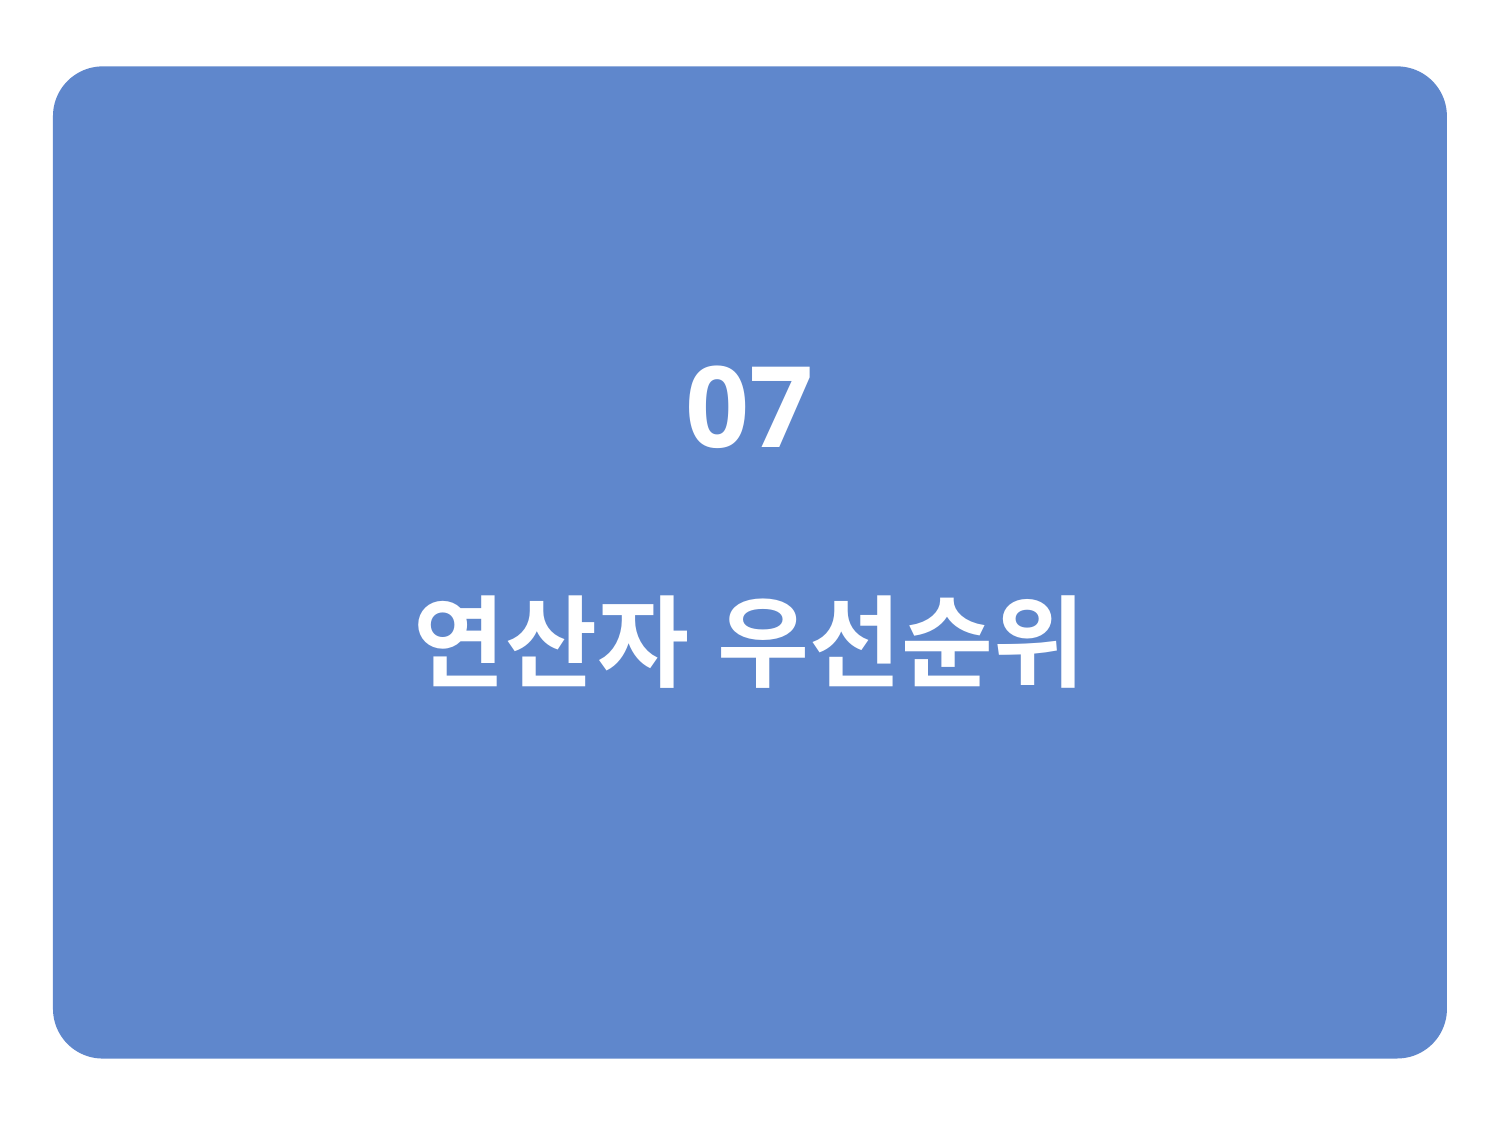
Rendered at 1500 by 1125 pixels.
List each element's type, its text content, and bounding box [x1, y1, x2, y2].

list 연산자 우선순위 [117, 562, 1383, 717]
list 07 [117, 325, 1383, 480]
